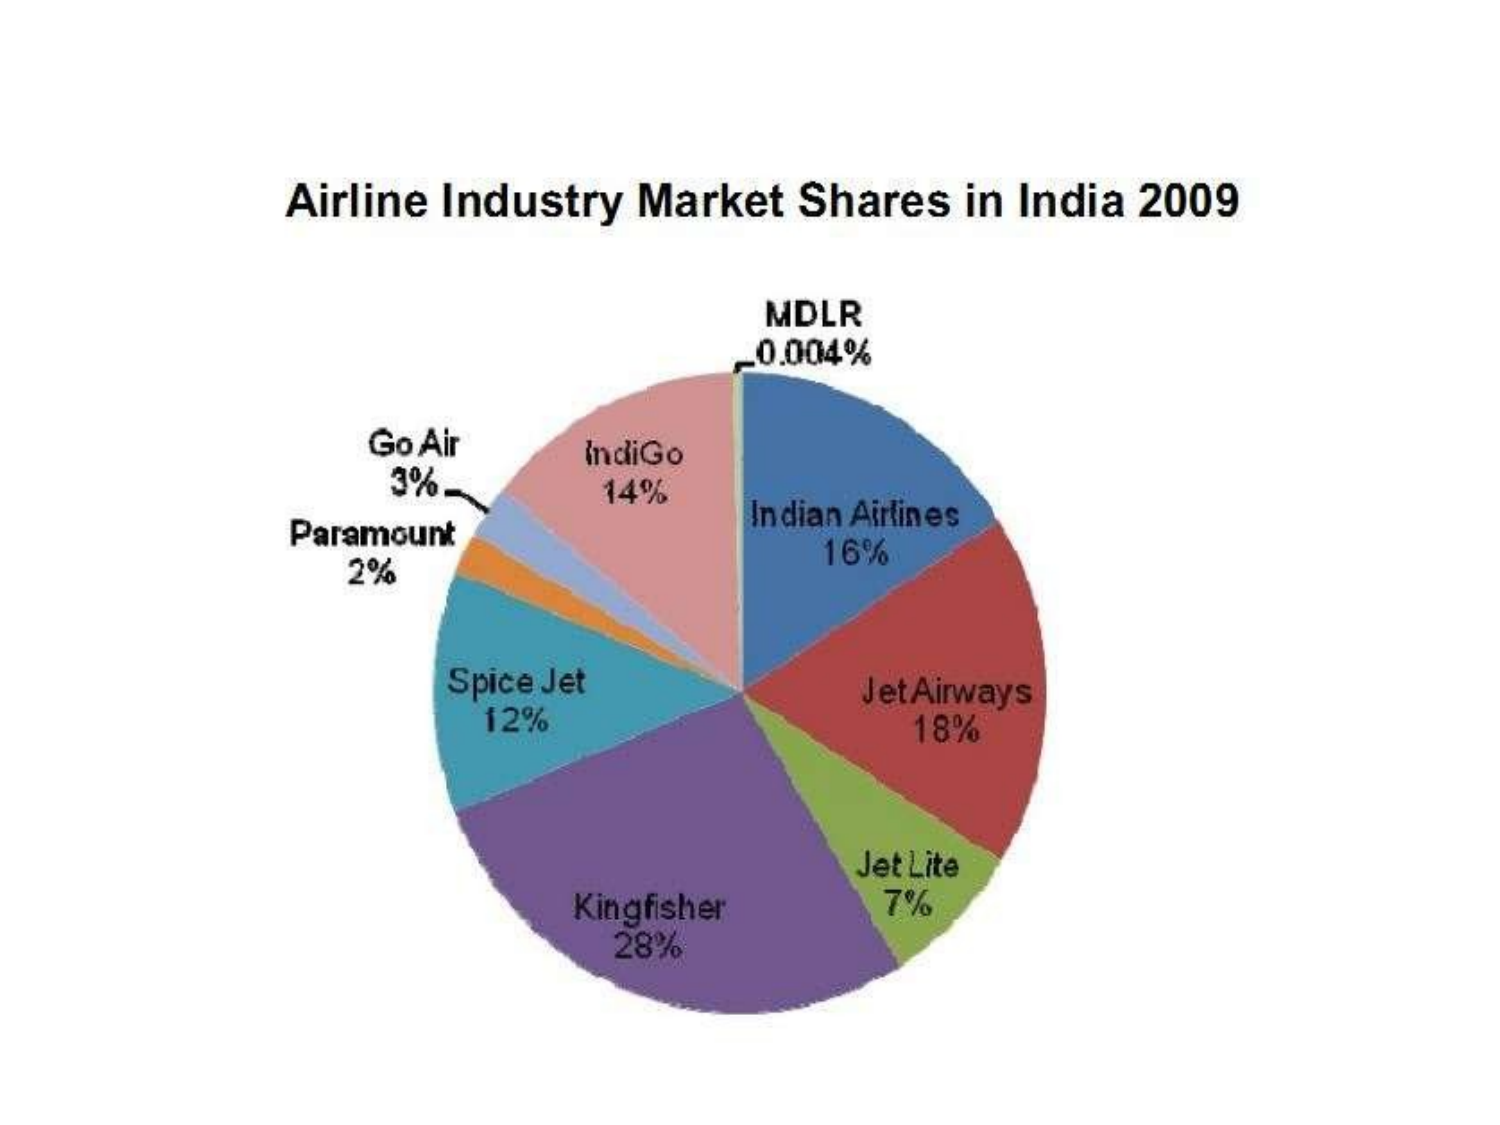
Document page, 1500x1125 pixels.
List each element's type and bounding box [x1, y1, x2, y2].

text_box [0, 0, 1500, 1125]
